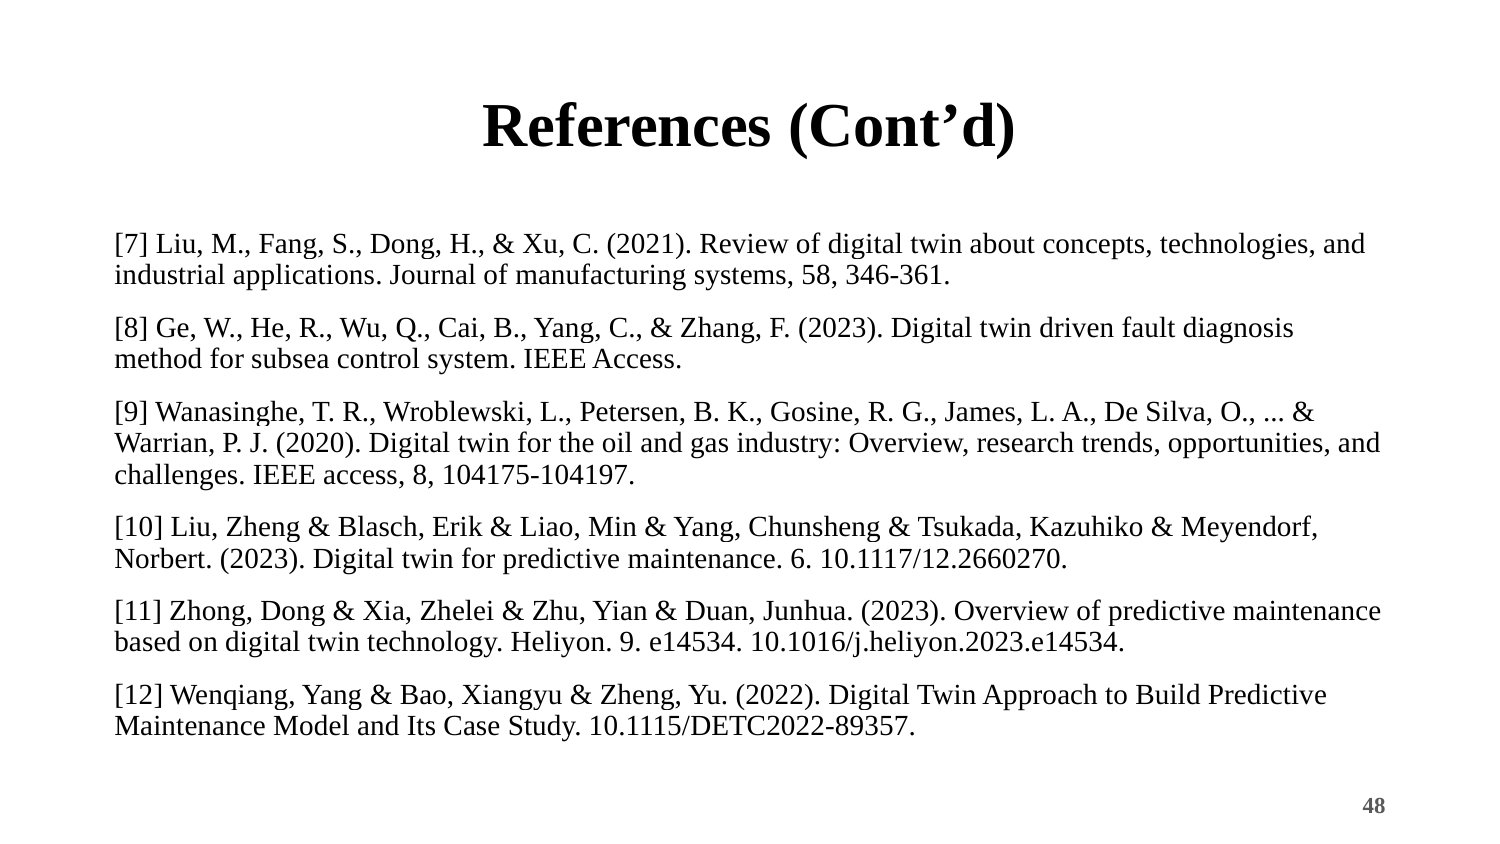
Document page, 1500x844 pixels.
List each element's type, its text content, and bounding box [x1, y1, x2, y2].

title References (Cont’d) [103, 44, 1397, 208]
slide_number ‹#› [1059, 782, 1397, 827]
list [7] Liu, M., Fang, S., Dong, H., & Xu, C. (2021). Review of digital twin about concepts, technologies, and industrial applications. Journal of manufacturing systems, 58, 346-361. [8] Ge, W., He, R., Wu, Q., Cai, B., Yang, C., & Zhang, F. (2023). Digital twin driven fault diagnosis method for subsea control system. IEEE Access. [9] Wanasinghe, T. R., Wroblewski, L., Petersen, B. K., Gosine, R. G., James, L. A., De Silva, O., ... & Warrian, P. J. (2020). Digital twin for the oil and gas industry: Overview, research trends, opportunities, and challenges. IEEE access, 8, 104175-104197. [10] Liu, Zheng & Blasch, Erik & Liao, Min & Yang, Chunsheng & Tsukada, Kazuhiko & Meyendorf, Norbert. (2023). Digital twin for predictive maintenance. 6. 10.1117/12.2660270. [11] Zhong, Dong & Xia, Zhelei & Zhu, Yian & Duan, Junhua. (2023). Overview of predictive maintenance based on digital twin technology. Heliyon. 9. e14534. 10.1016/j.heliyon.2023.e14534. [12] Wenqiang, Yang & Bao, Xiangyu & Zheng, Yu. (2022). Digital Twin Approach to Build Predictive Maintenance Model and Its Case Study. 10.1115/DETC2022-89357. [103, 222, 1397, 758]
